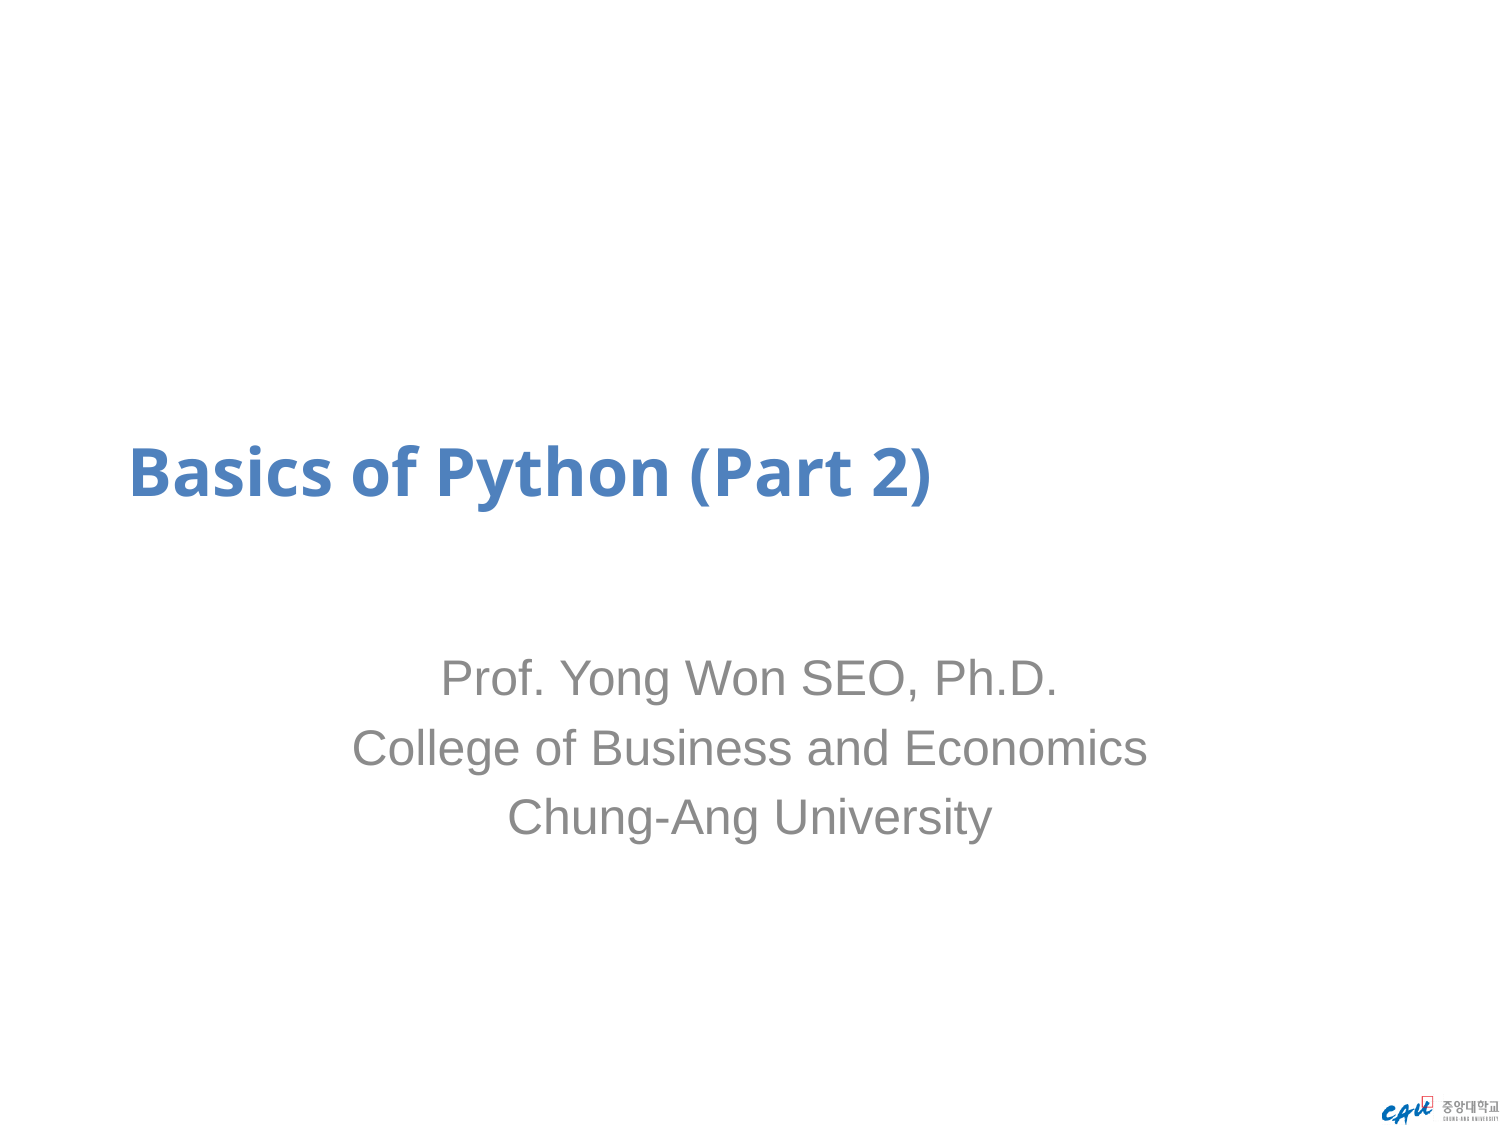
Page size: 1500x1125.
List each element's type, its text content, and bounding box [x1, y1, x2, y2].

subtitle Prof. Yong Won SEO, Ph.D. College of Business and Economics Chung-Ang University [225, 637, 1275, 925]
title Basics of Python (Part 2) [112, 349, 1388, 591]
picture [1382, 1094, 1500, 1125]
